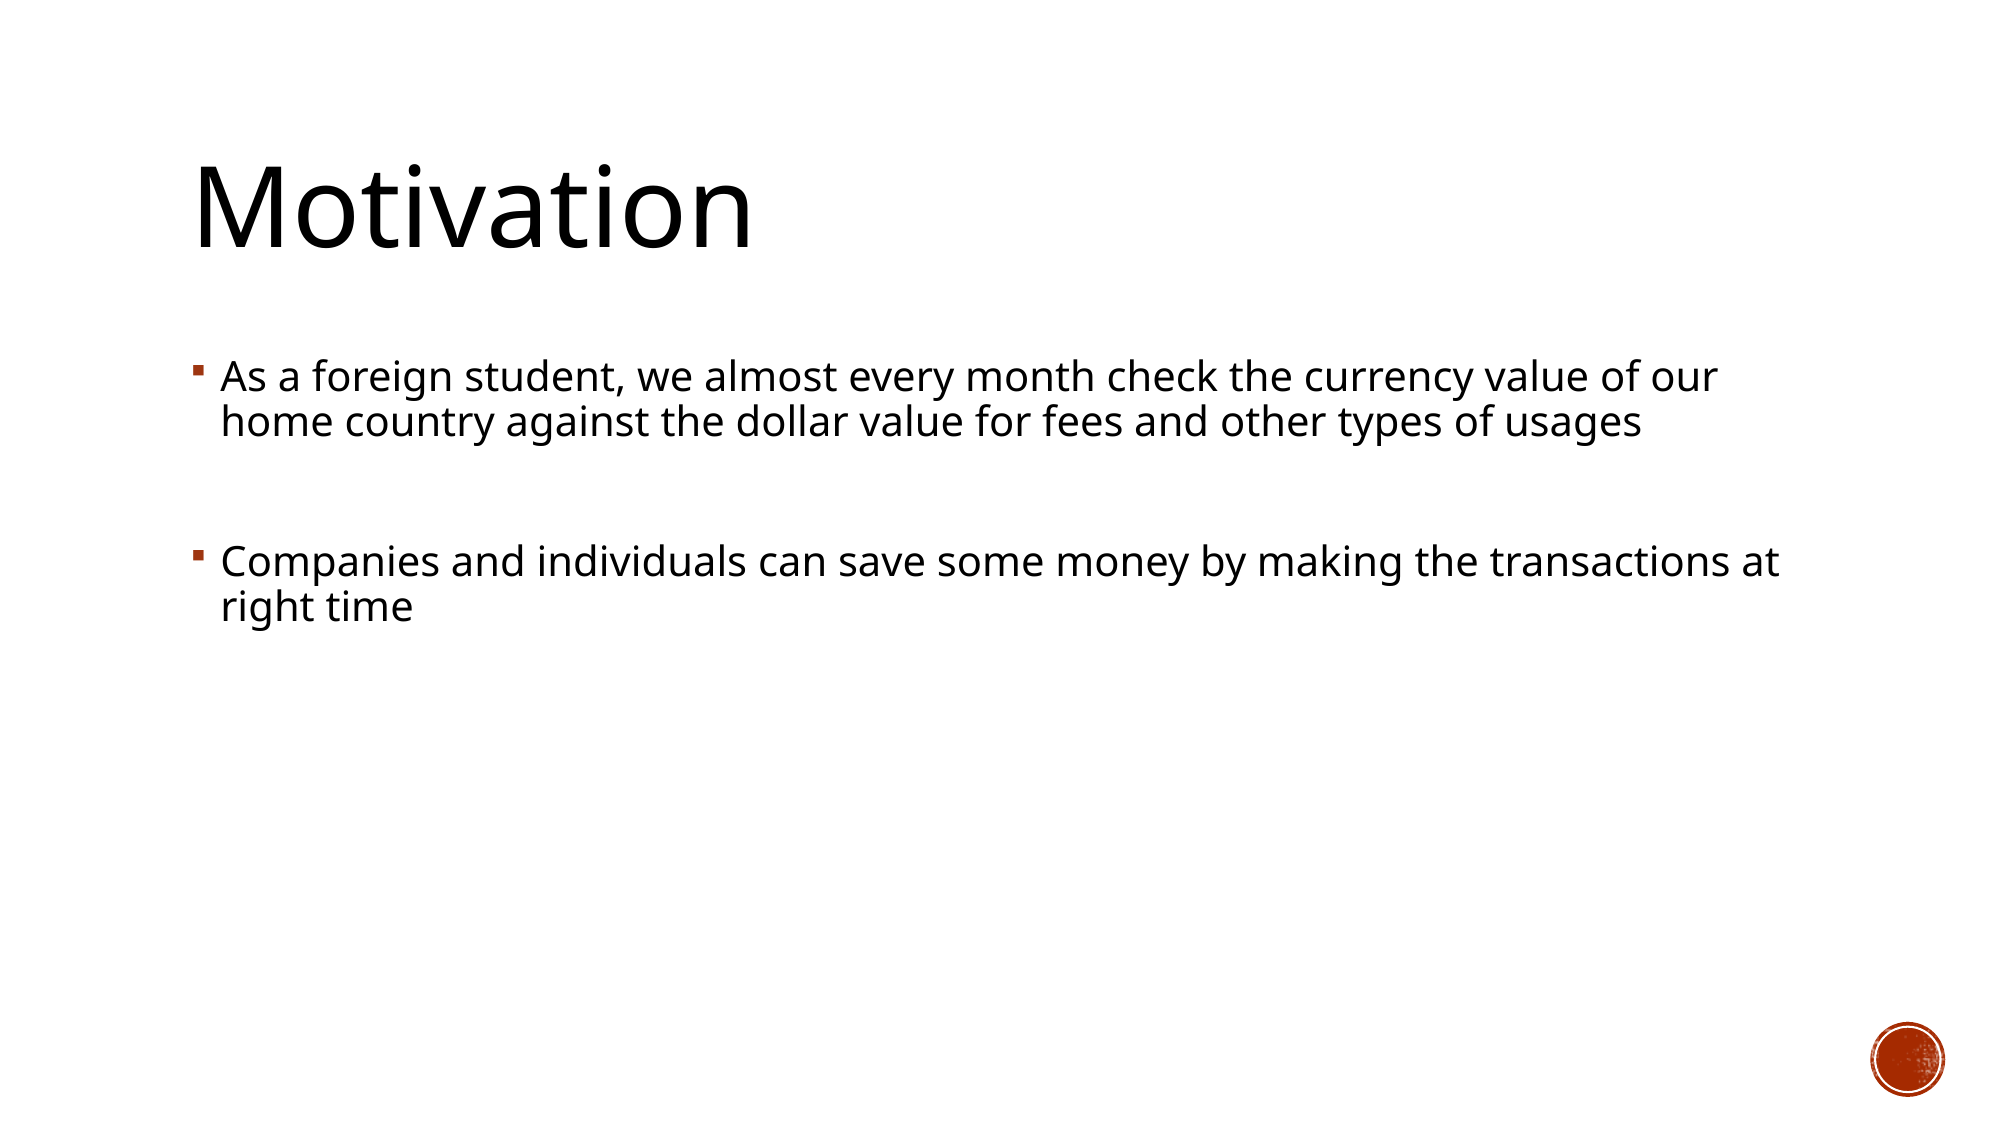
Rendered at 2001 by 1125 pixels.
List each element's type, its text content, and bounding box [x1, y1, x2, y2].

list As a foreign student, we almost every month check the currency value of our home country against the dollar value for fees and other types of usages Companies and individuals can save some money by making the transactions at right time [175, 348, 1826, 1013]
title Motivation [175, 79, 1826, 344]
